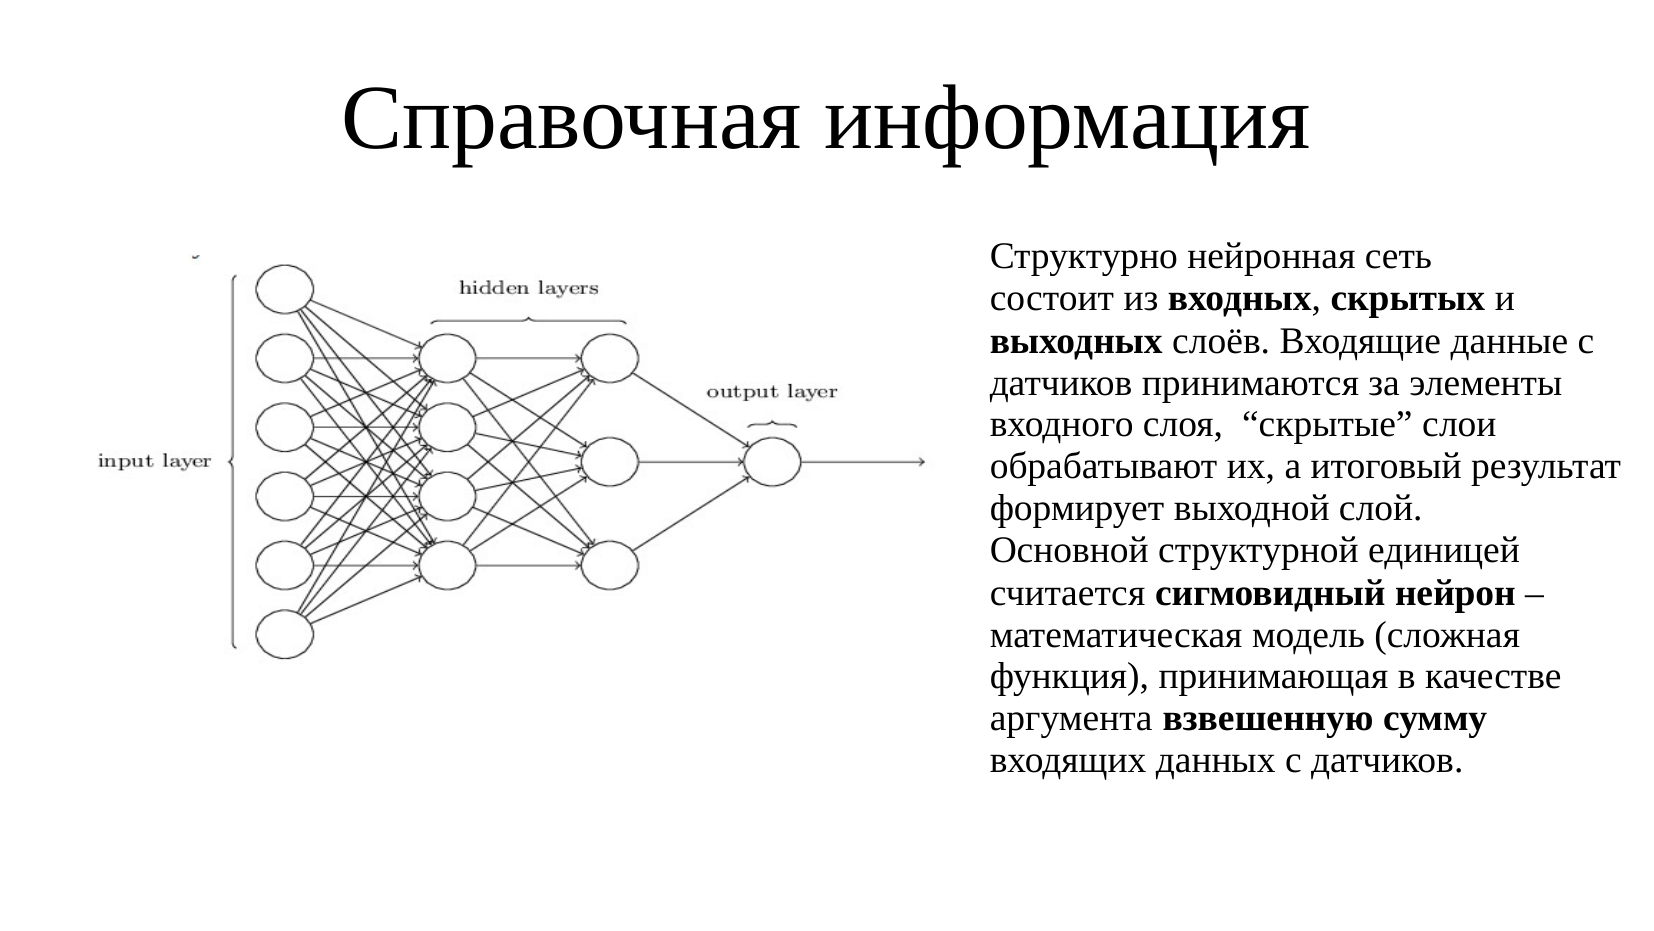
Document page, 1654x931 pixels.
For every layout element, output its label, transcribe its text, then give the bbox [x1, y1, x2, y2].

picture [74, 255, 975, 675]
text_box Структурно нейронная сеть состоит из входных, скрытых и выходных слоёв. Входящие данные с датчиков принимаются за элементы входного слоя, “скрытые” слои обрабатывают их, а итоговый результат формирует выходной слой. Основной структурной единицей считается сигмовидный нейрон – математическая модель (сложная функция), принимающая в качестве аргумента взвешенную сумму входящих данных с датчиков. [974, 224, 1650, 870]
title Справочная информация [82, 36, 1571, 193]
